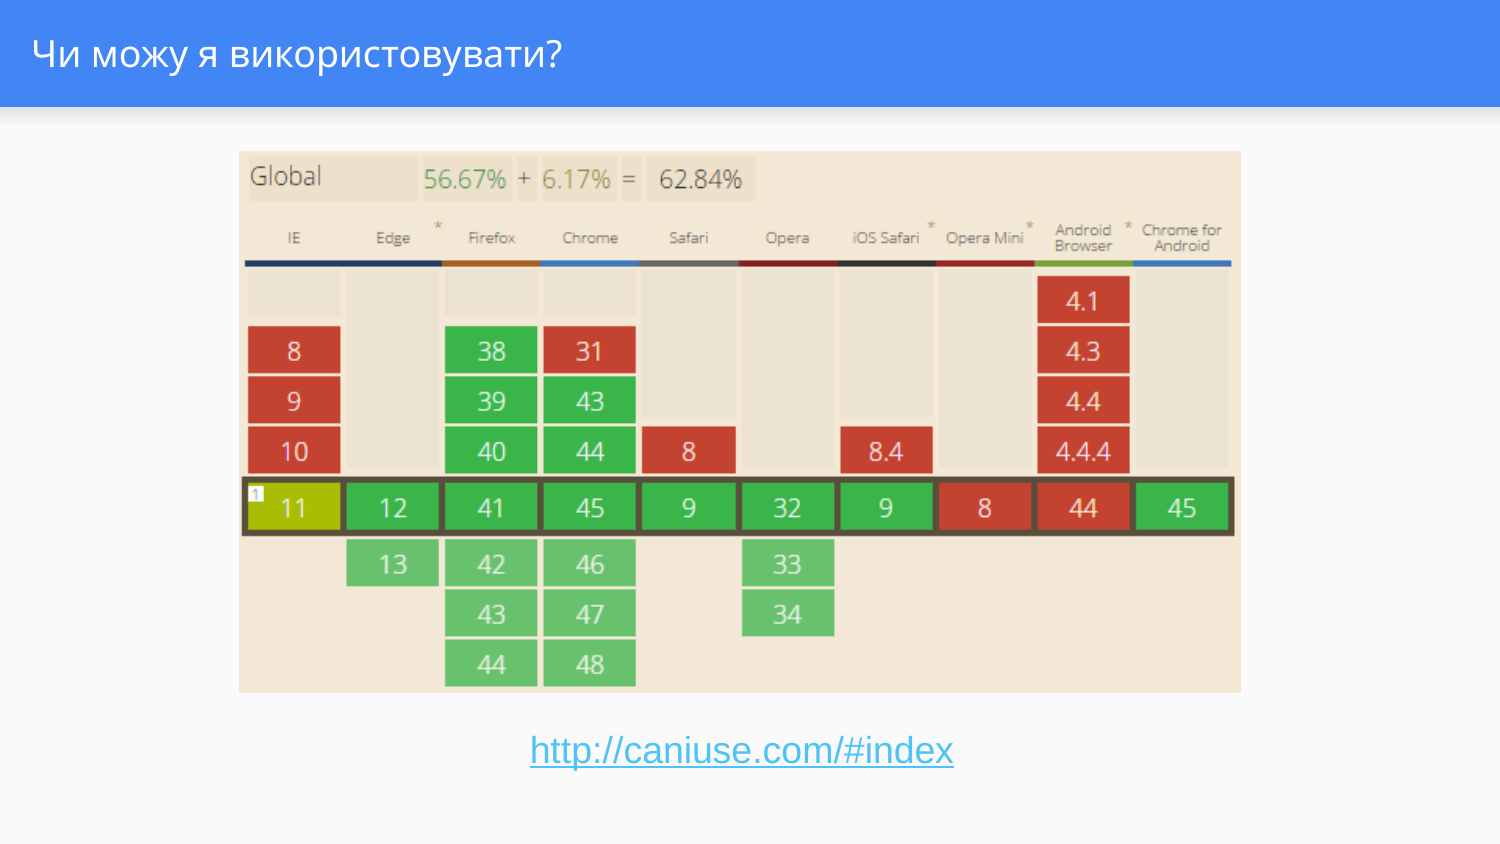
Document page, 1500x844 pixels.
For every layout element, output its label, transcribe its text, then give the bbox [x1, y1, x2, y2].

picture [238, 151, 1242, 693]
text_box http://caniuse.com/#index [241, 711, 1243, 776]
title Чи можу я використовувати? [16, 2, 1464, 102]
